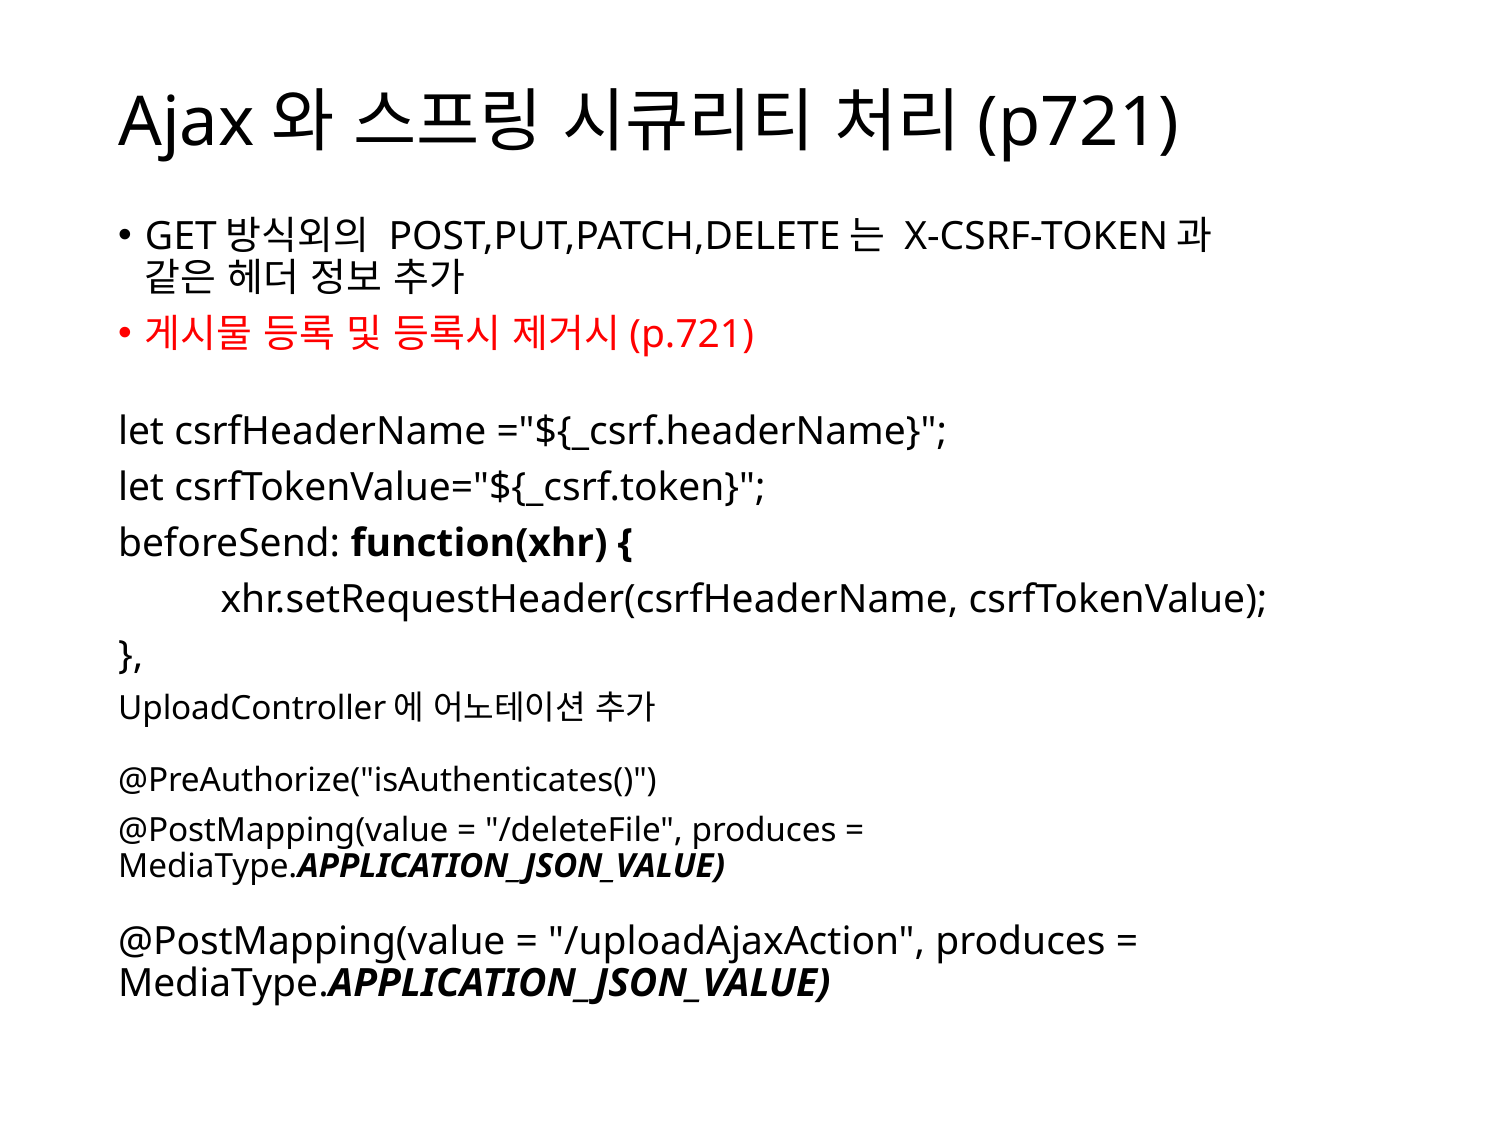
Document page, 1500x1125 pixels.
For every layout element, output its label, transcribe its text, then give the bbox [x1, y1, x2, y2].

title Ajax와 스프링 시큐리티 처리(p721) [103, 59, 1397, 188]
list GET방식외의 POST,PUT,PATCH,DELETE는 X-CSRF-TOKEN과 같은 헤더 정보 추가 게시물 등록 및 등록시 제거시(p.721) let csrfHeaderName ="${_csrf.headerName}"; let csrfTokenValue="${_csrf.token}"; beforeSend: function(xhr) { xhr.setRequestHeader(csrfHeaderName, csrfTokenValue); }, UploadController에 어노테이션 추가 @PreAuthorize("isAuthenticates()") @PostMapping(value = "/deleteFile", produces = MediaType.APPLICATION_JSON_VALUE) @PostMapping(value = "/uploadAjaxAction", produces = MediaType.APPLICATION_JSON_VALUE) [103, 208, 1397, 1014]
